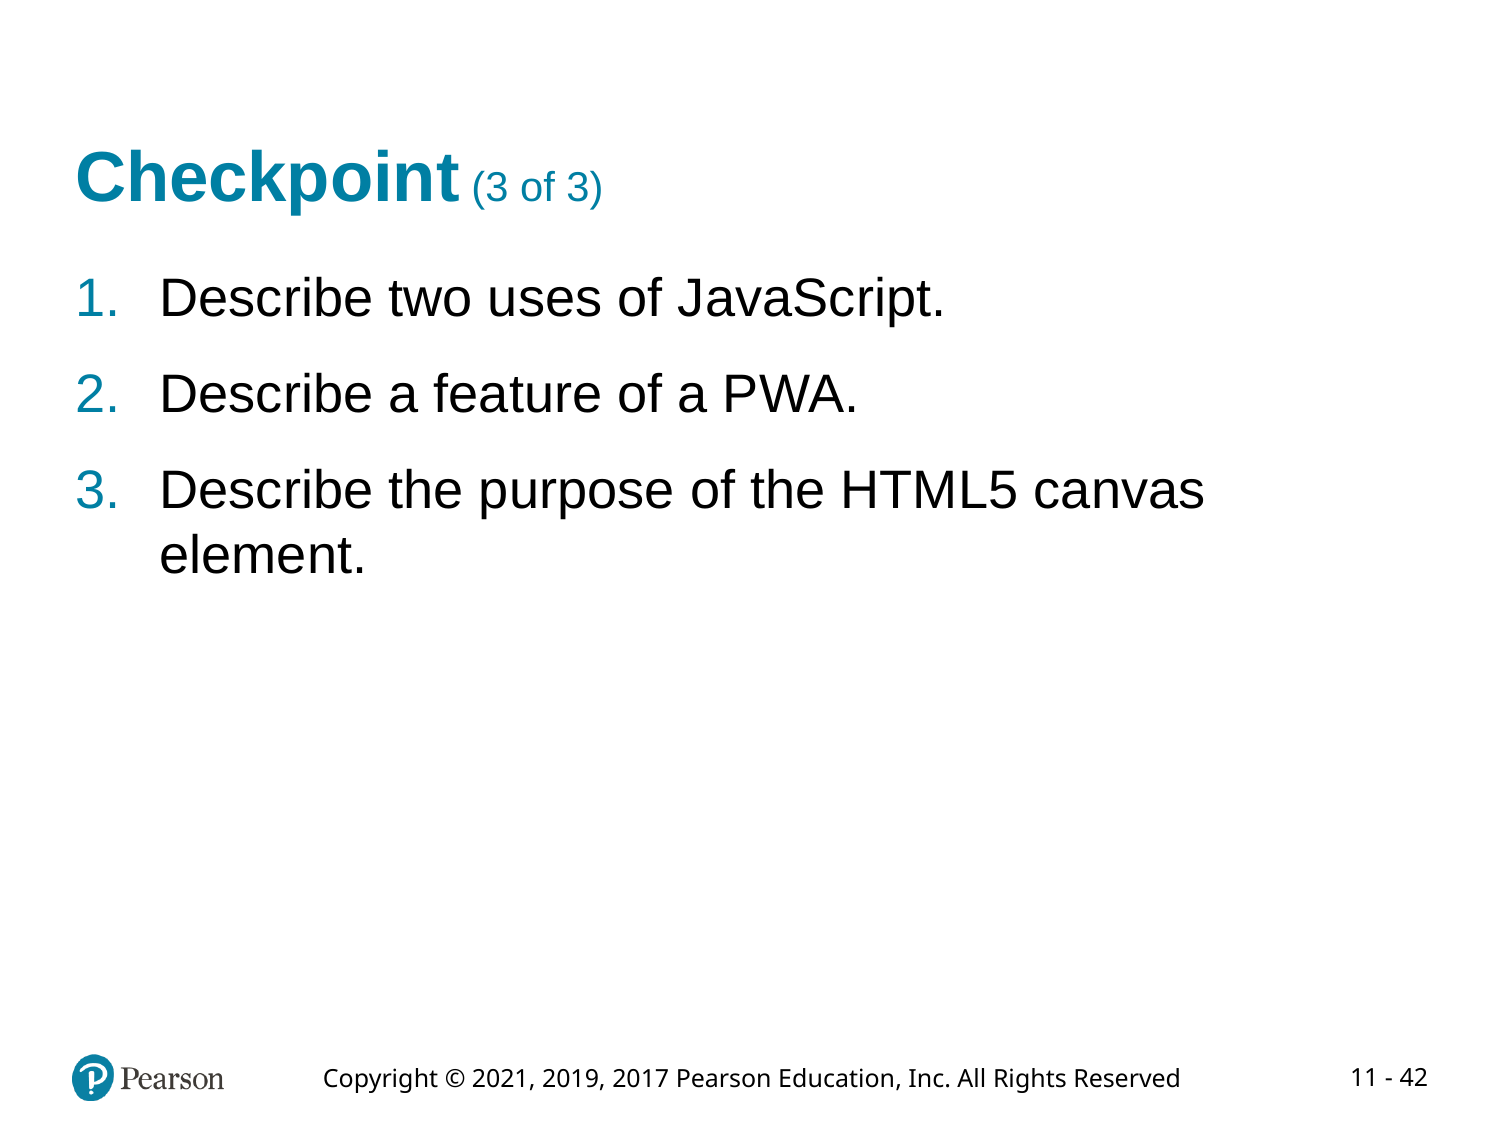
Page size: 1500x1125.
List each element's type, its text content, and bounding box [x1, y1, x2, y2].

picture [81, 1064, 107, 1089]
picture [72, 1087, 83, 1101]
picture [99, 1054, 224, 1101]
list Describe two uses of JavaScript. Describe a feature of a PWA. Describe the purpose of the HTML5 canvas element. [75, 262, 1425, 1005]
title Checkpoint (3 of 3) [75, 35, 1425, 216]
picture [72, 1054, 89, 1072]
